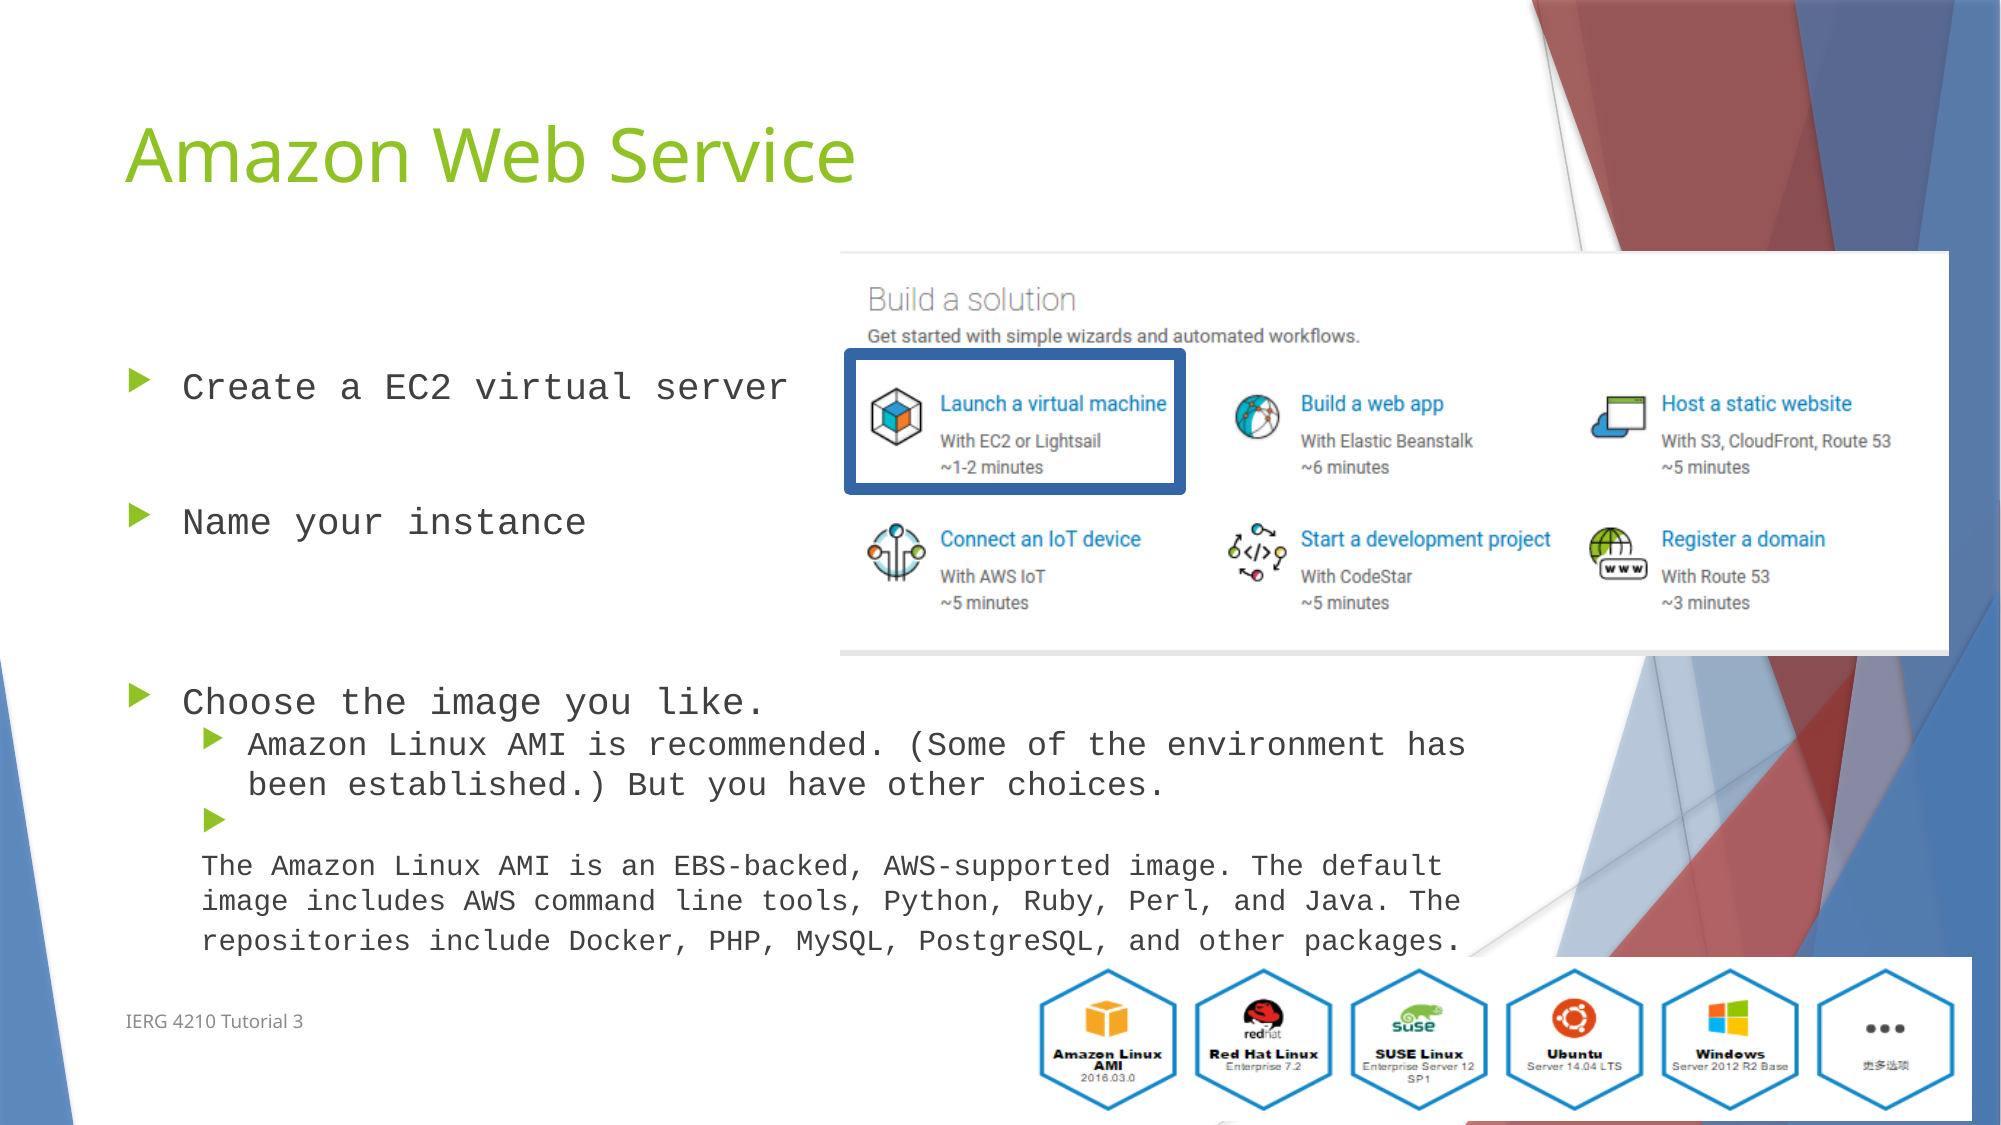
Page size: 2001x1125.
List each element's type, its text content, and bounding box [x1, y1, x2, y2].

text_box Create a EC2 virtual server Name your instance Choose the image you like. Amazon Linux AMI is recommended. (Some of the environment has been established.) But you have other choices. The Amazon Linux AMI is an EBS-backed, AWS-supported image. The default image includes AWS command line tools, Python, Ruby, Perl, and Java. The repositories include Docker, PHP, MySQL, PostgreSQL, and other packages. [111, 354, 1522, 991]
picture [839, 251, 1949, 657]
text_box IERG 4210 Tutorial 3 [111, 991, 1009, 1051]
text_box Amazon Web Service [111, 99, 1522, 317]
picture [1014, 957, 1972, 1121]
